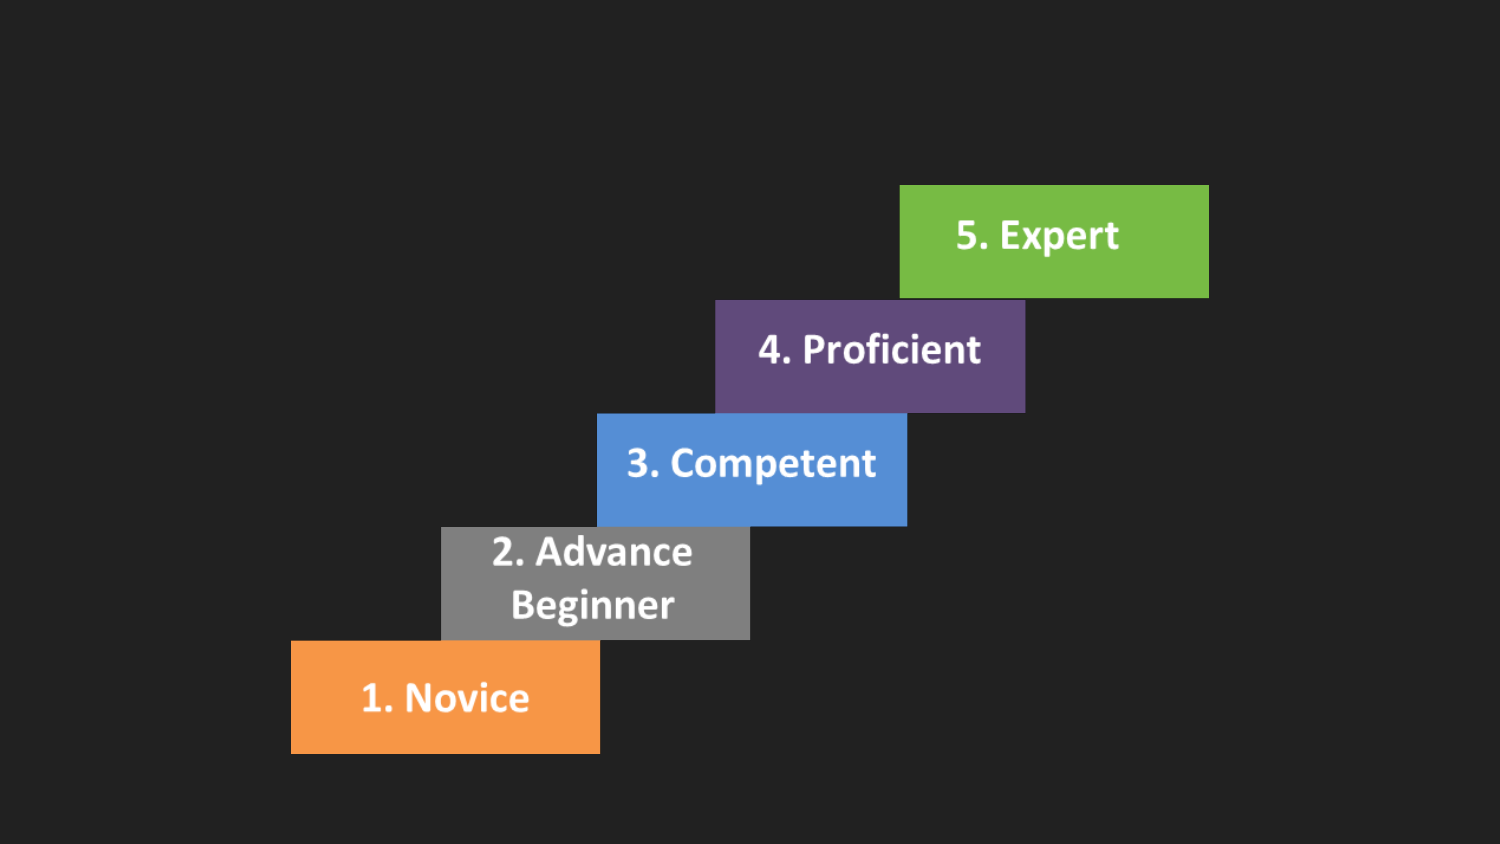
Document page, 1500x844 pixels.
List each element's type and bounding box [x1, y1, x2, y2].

picture [291, 185, 1209, 754]
